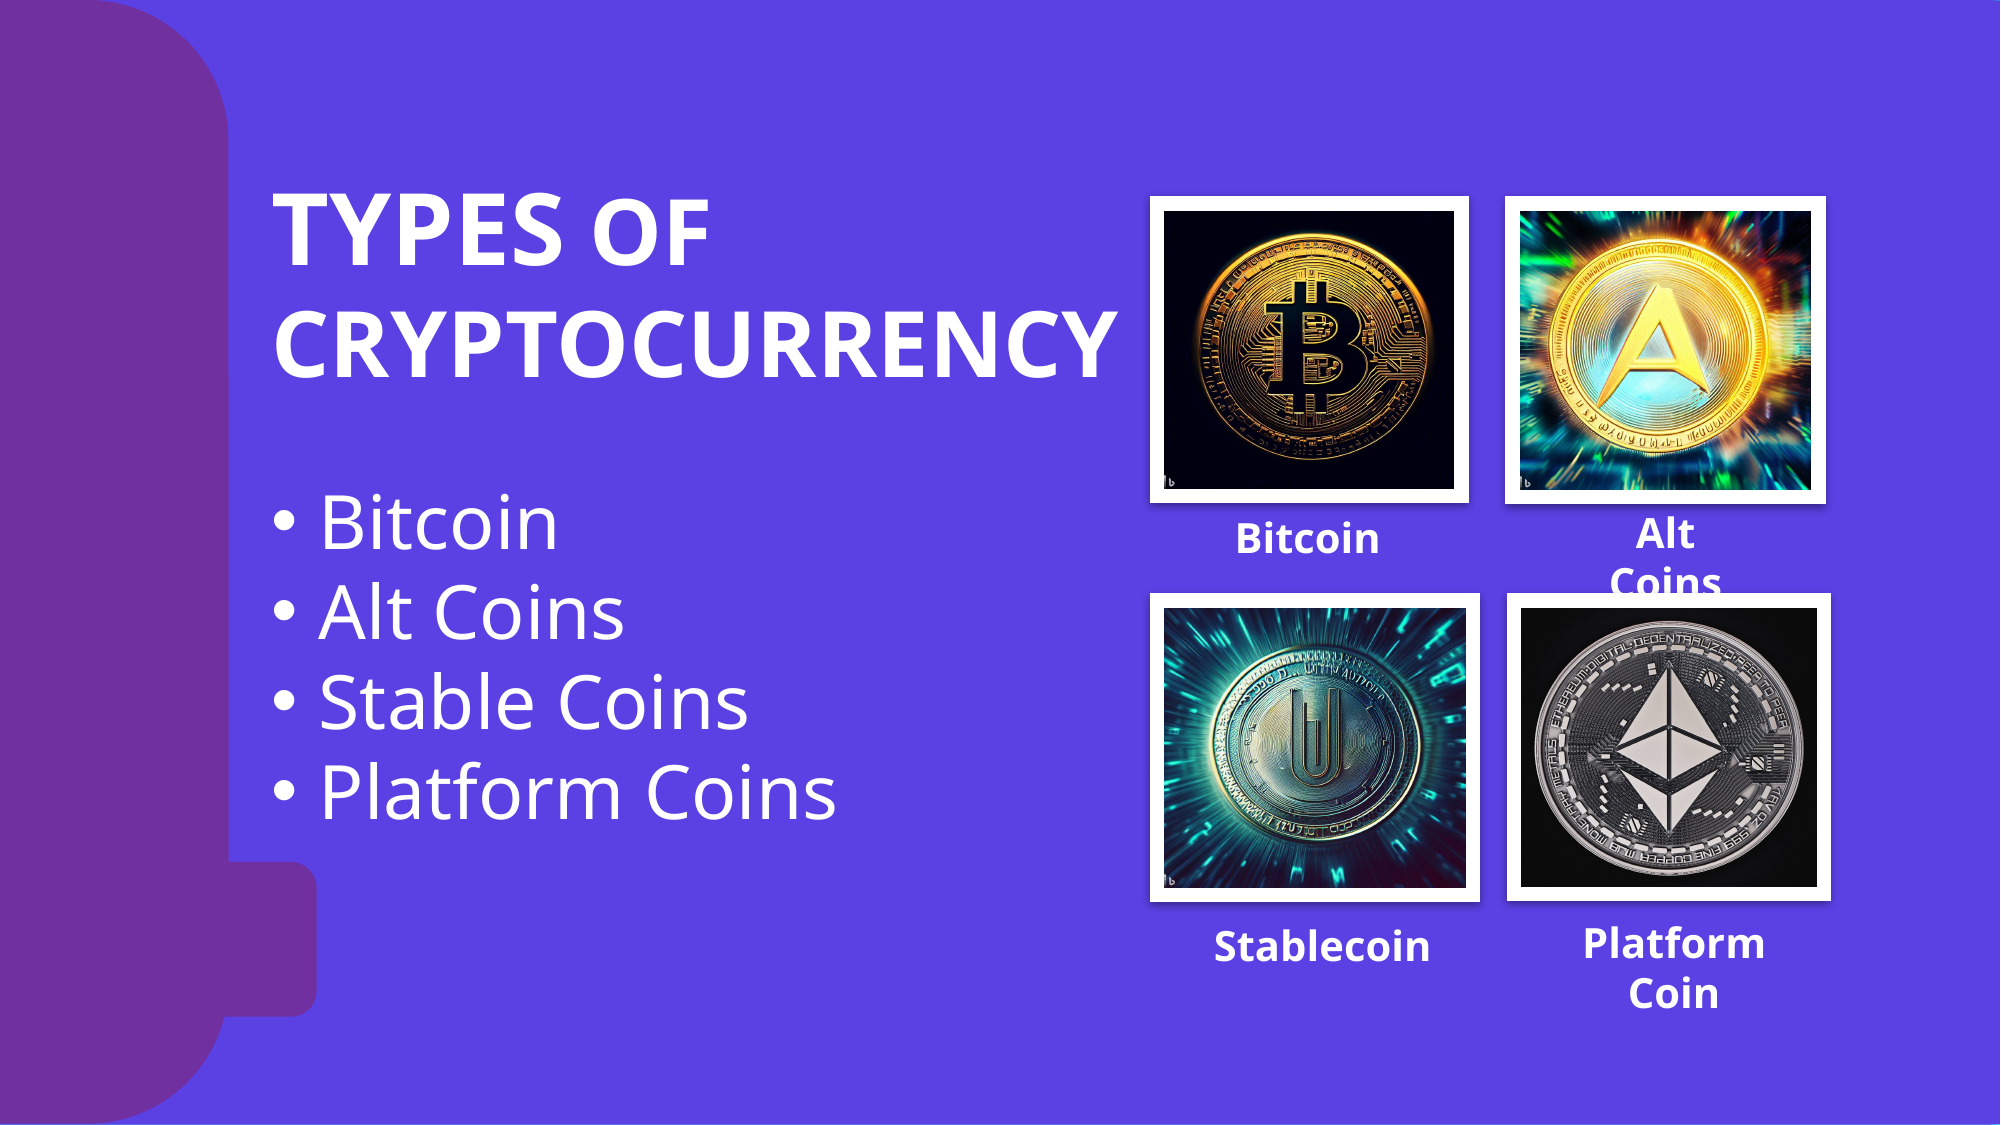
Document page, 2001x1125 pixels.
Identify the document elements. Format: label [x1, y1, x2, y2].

text_box [0, 0, 317, 1124]
text_box [1164, 210, 1817, 1026]
text_box [0, 0, 2000, 1125]
